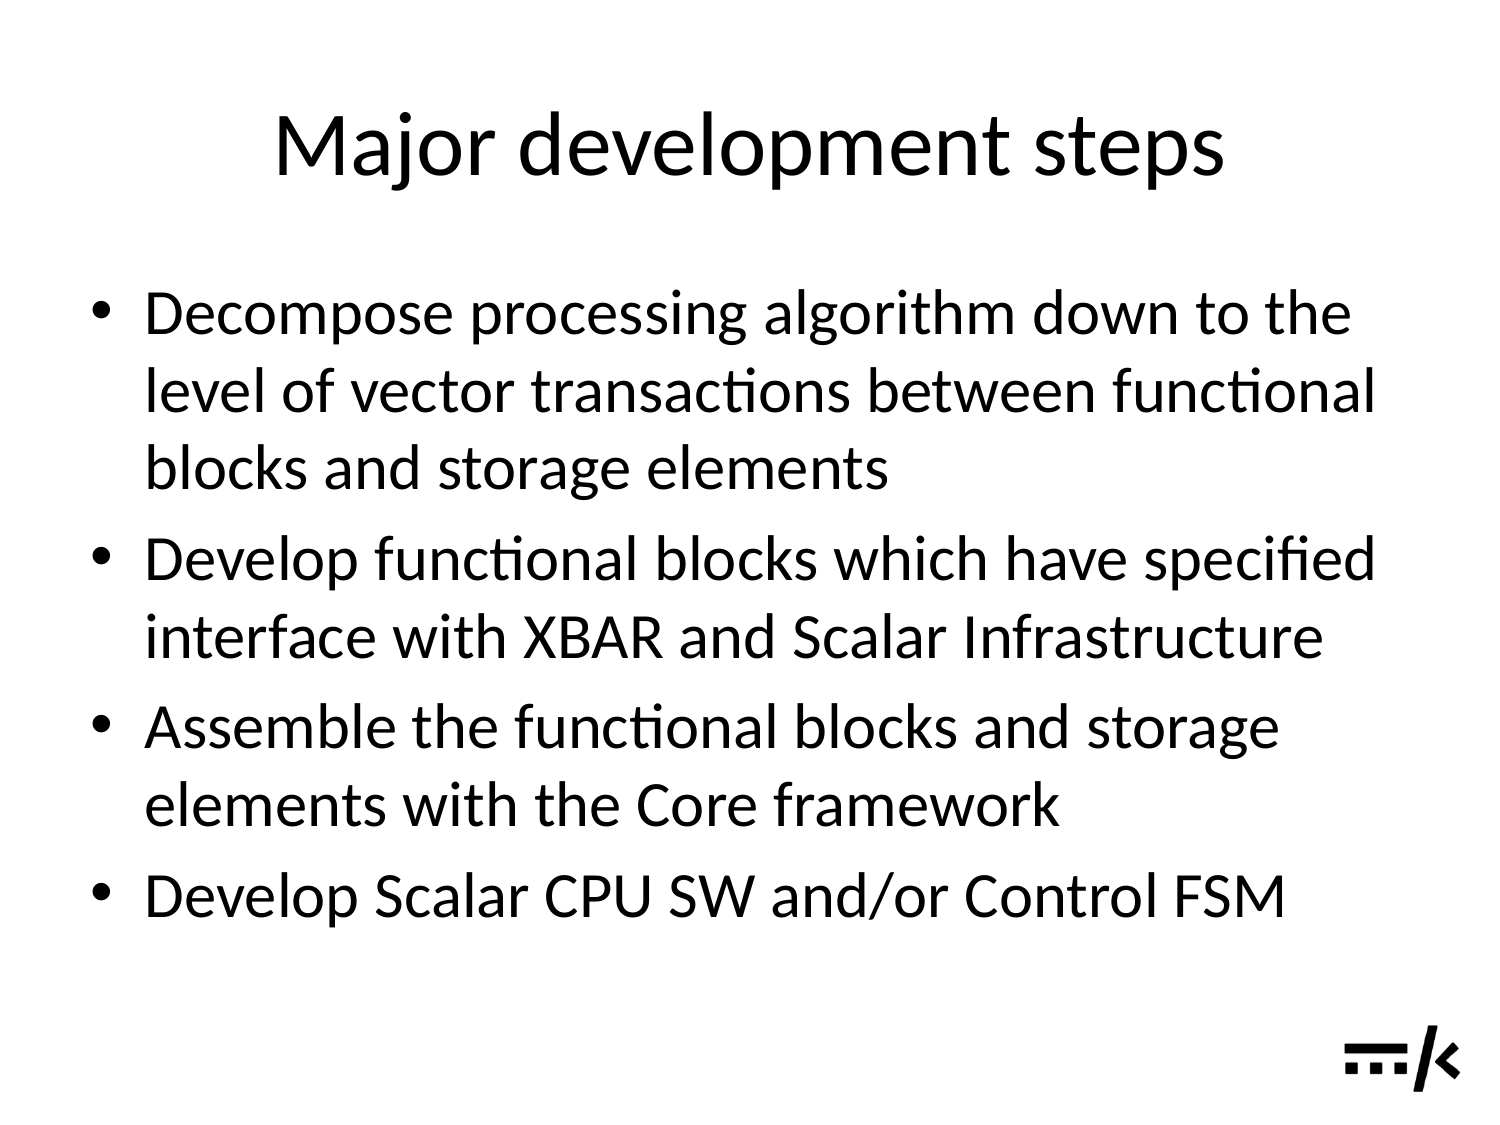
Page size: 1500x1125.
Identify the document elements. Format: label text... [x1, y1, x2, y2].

list Decompose processing algorithm down to the level of vector transactions between functional blocks and storage elements Develop functional blocks which have specified interface with XBAR and Scalar Infrastructure Assemble the functional blocks and storage elements with the Core framework Develop Scalar CPU SW and/or Control FSM [75, 262, 1425, 1005]
title Major development steps [75, 45, 1425, 233]
picture [1312, 987, 1490, 1125]
